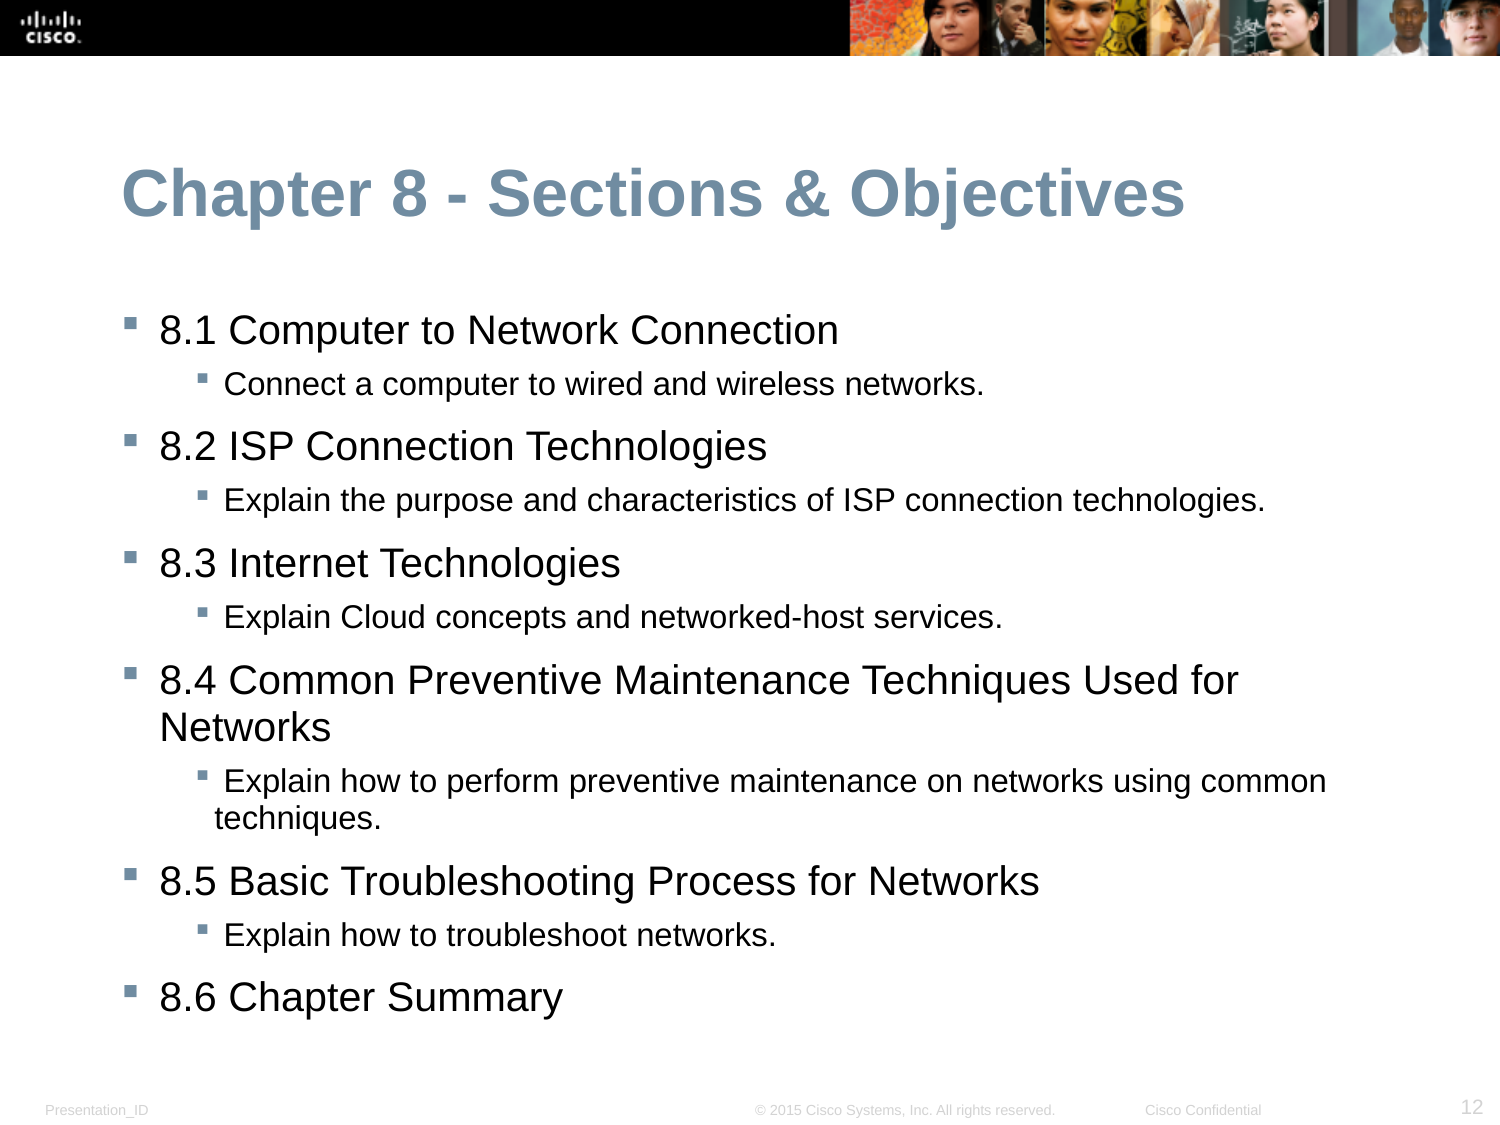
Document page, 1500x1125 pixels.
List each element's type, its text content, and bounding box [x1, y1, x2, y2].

picture [0, 0, 1500, 56]
list 8.1 Computer to Network Connection Connect a computer to wired and wireless networks. 8.2 ISP Connection Technologies Explain the purpose and characteristics of ISP connection technologies. 8.3 Internet Technologies Explain Cloud concepts and networked-host services. 8.4 Common Preventive Maintenance Techniques Used for Networks Explain how to perform preventive maintenance on networks using common techniques. 8.5 Basic Troubleshooting Process for Networks Explain how to troubleshoot networks. 8.6 Chapter Summary [107, 299, 1411, 1033]
title Chapter 8 - Sections & Objectives [107, 99, 1444, 238]
